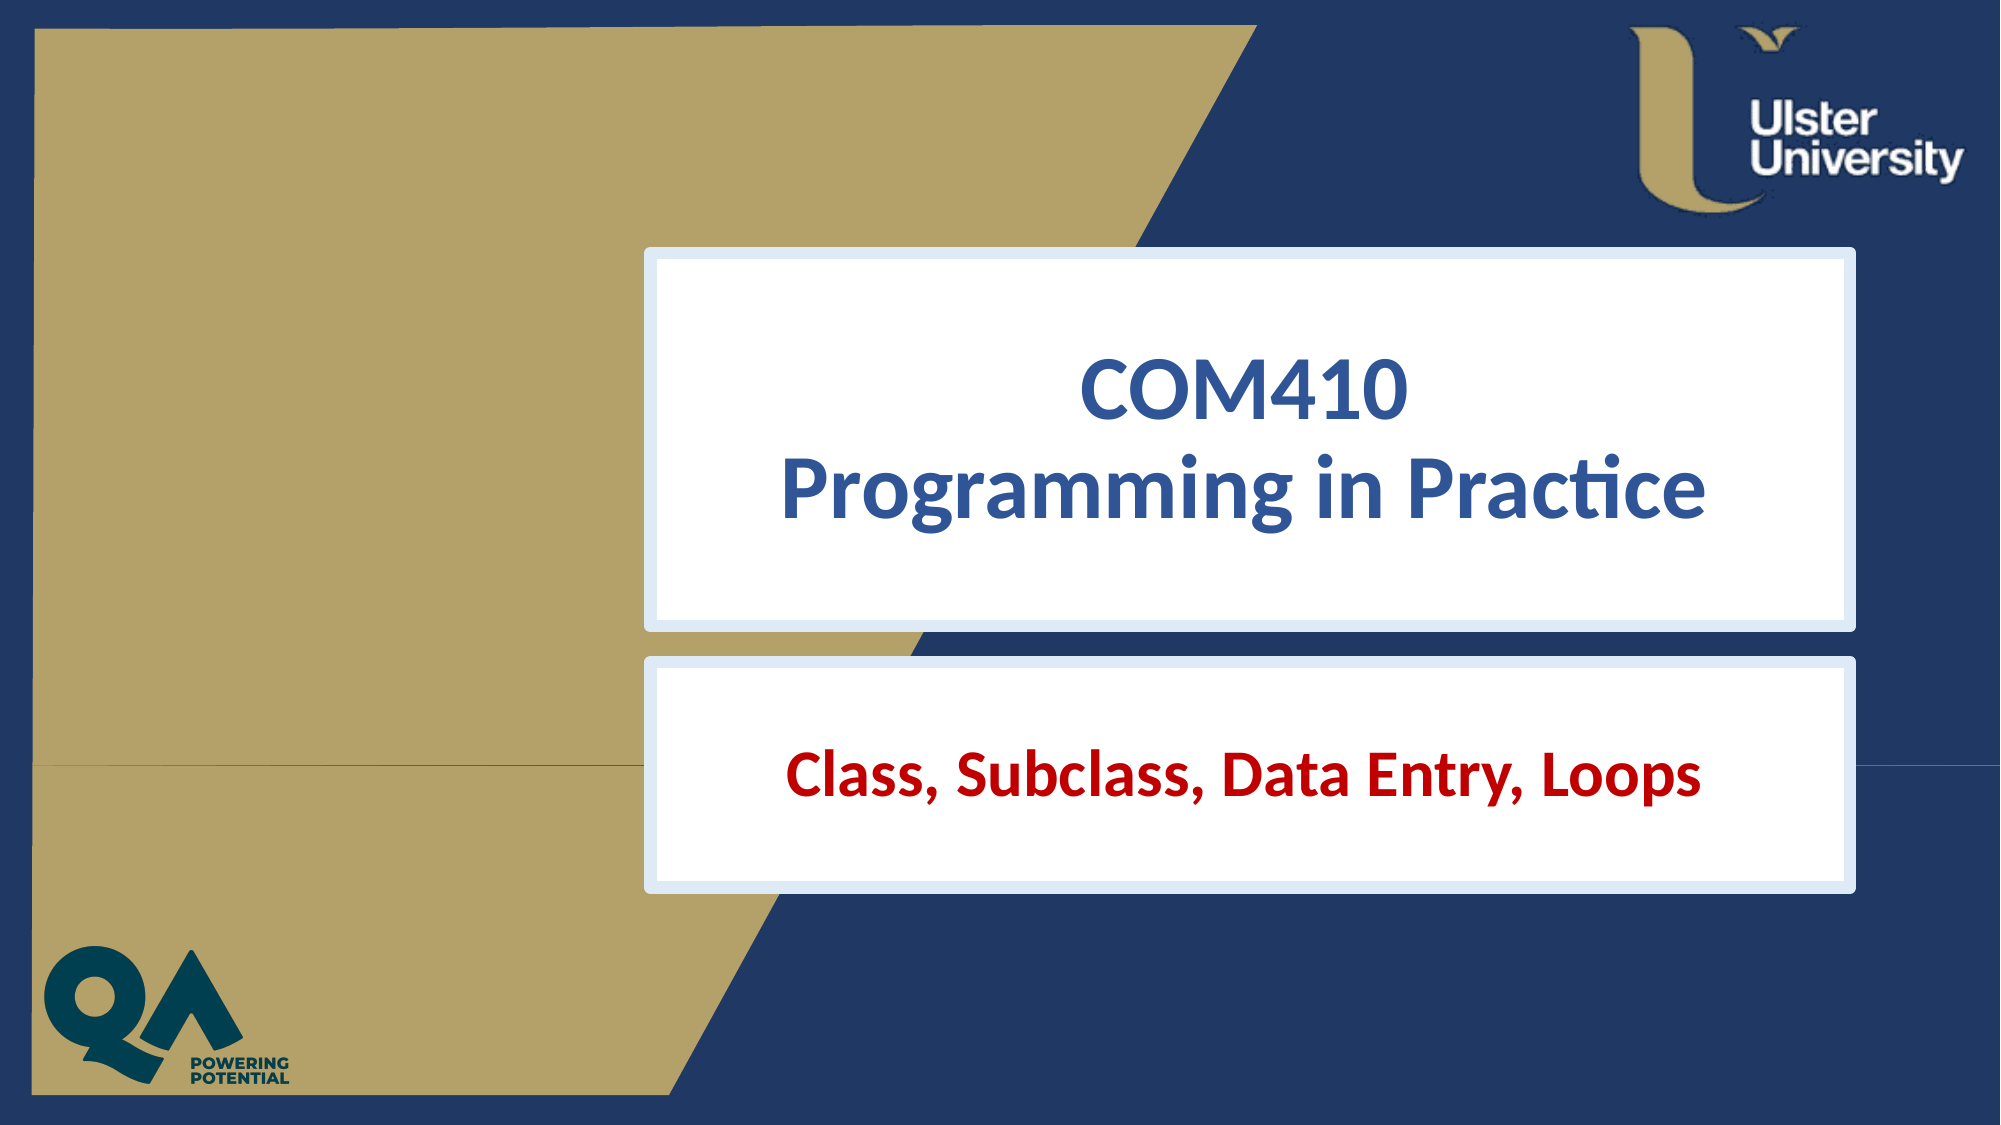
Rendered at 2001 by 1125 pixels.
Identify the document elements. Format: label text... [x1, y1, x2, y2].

picture [6, 914, 325, 1109]
picture [1594, 0, 2000, 253]
subtitle Class, Subclass, Data Entry, Loops [644, 656, 1856, 894]
title COM410 Programming in Practice [644, 247, 1856, 632]
